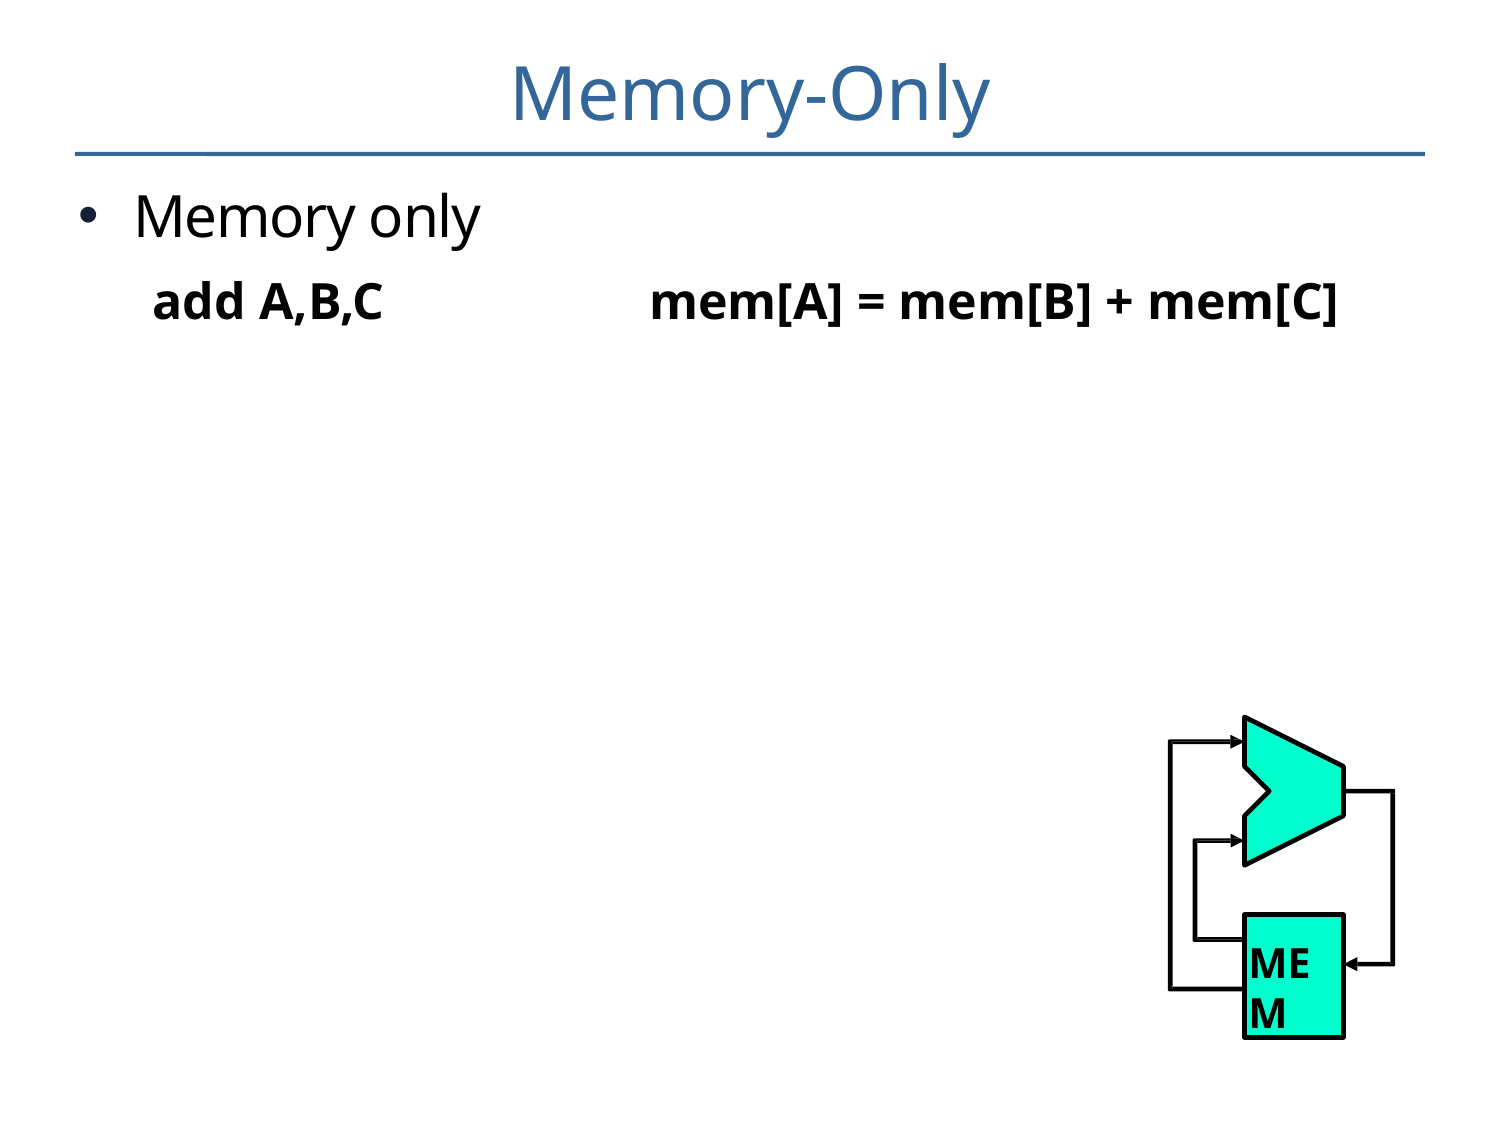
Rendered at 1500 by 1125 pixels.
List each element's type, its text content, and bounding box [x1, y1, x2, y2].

text_box [1244, 716, 1344, 866]
text_box [1343, 788, 1396, 972]
text_box Memory only add A,B,C mem[A] = mem[B] + mem[C] [76, 174, 1406, 330]
title Memory-Only [0, 34, 1500, 147]
text_box MEM [1244, 914, 1344, 1038]
text_box [1167, 734, 1245, 992]
text_box [1192, 833, 1245, 942]
